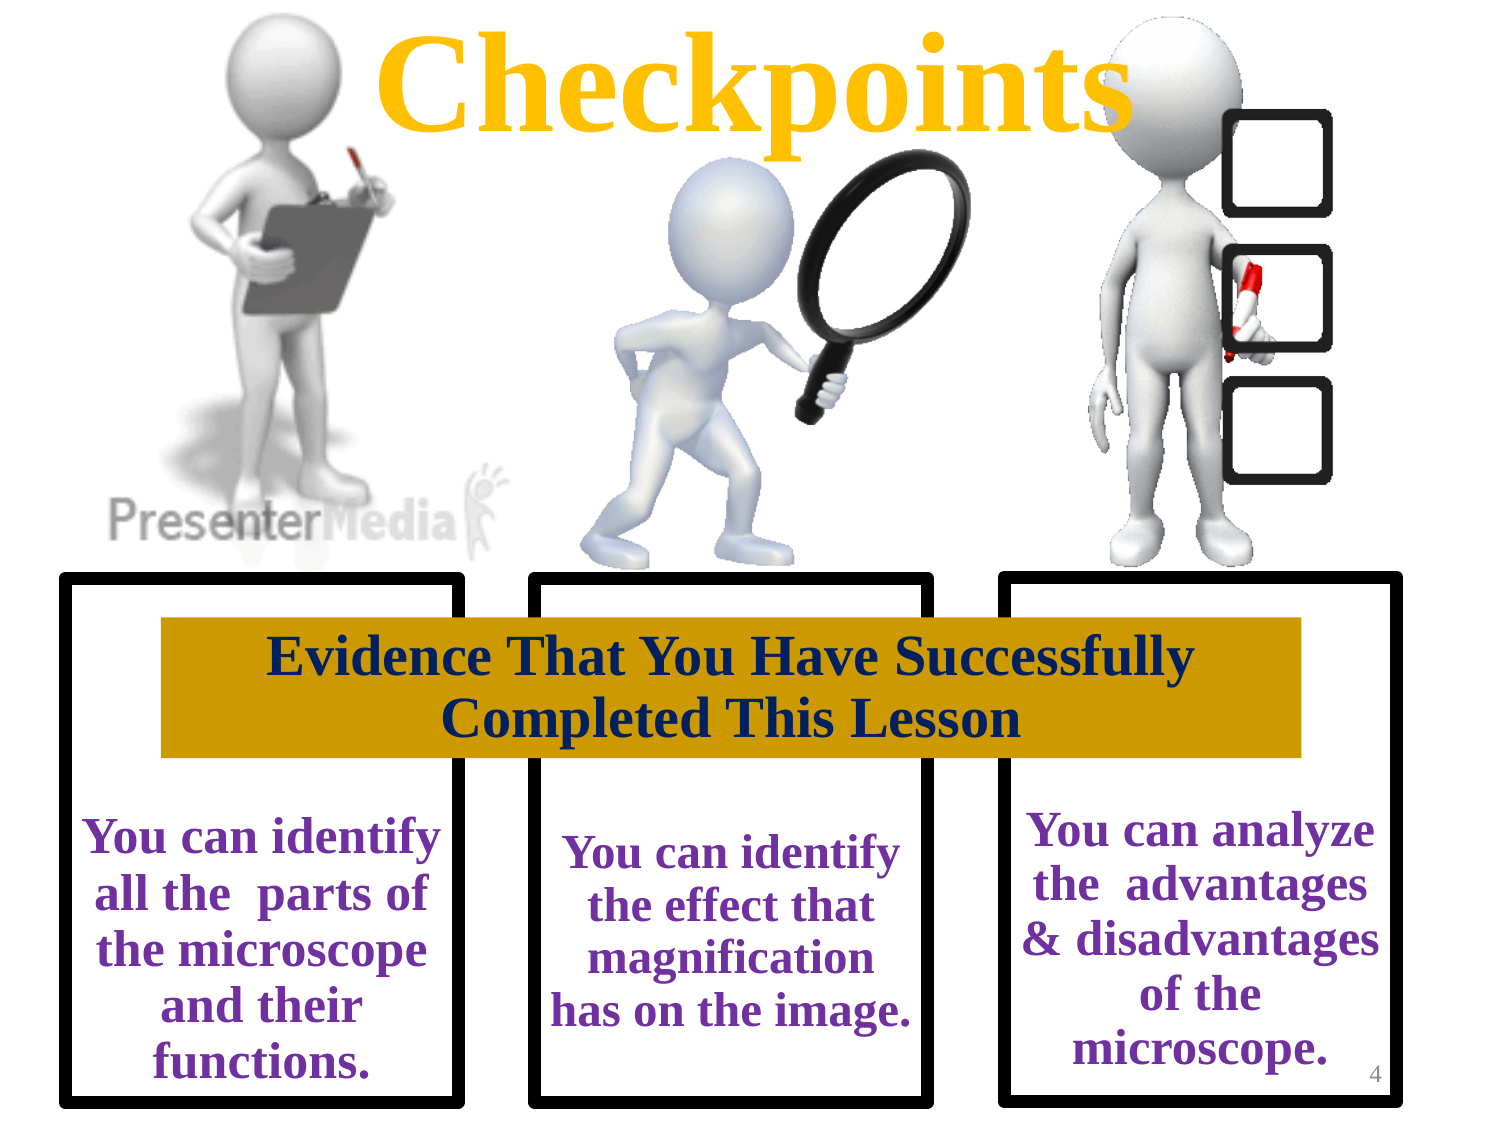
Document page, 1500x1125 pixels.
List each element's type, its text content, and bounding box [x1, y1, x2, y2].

list You can identify all the parts of the microscope and their functions. [65, 589, 459, 1103]
text_box You can identify the effect that magnification has on the image. [534, 759, 928, 1103]
picture [1010, 5, 1396, 647]
title Evidence That You Have Successfully Completed This Lesson [160, 617, 1302, 759]
picture [0, 0, 983, 624]
text_box You can analyze the advantages & disadvantages of the microscope. [1004, 577, 1397, 1102]
text_box Checkpoints [983, 0, 1478, 317]
